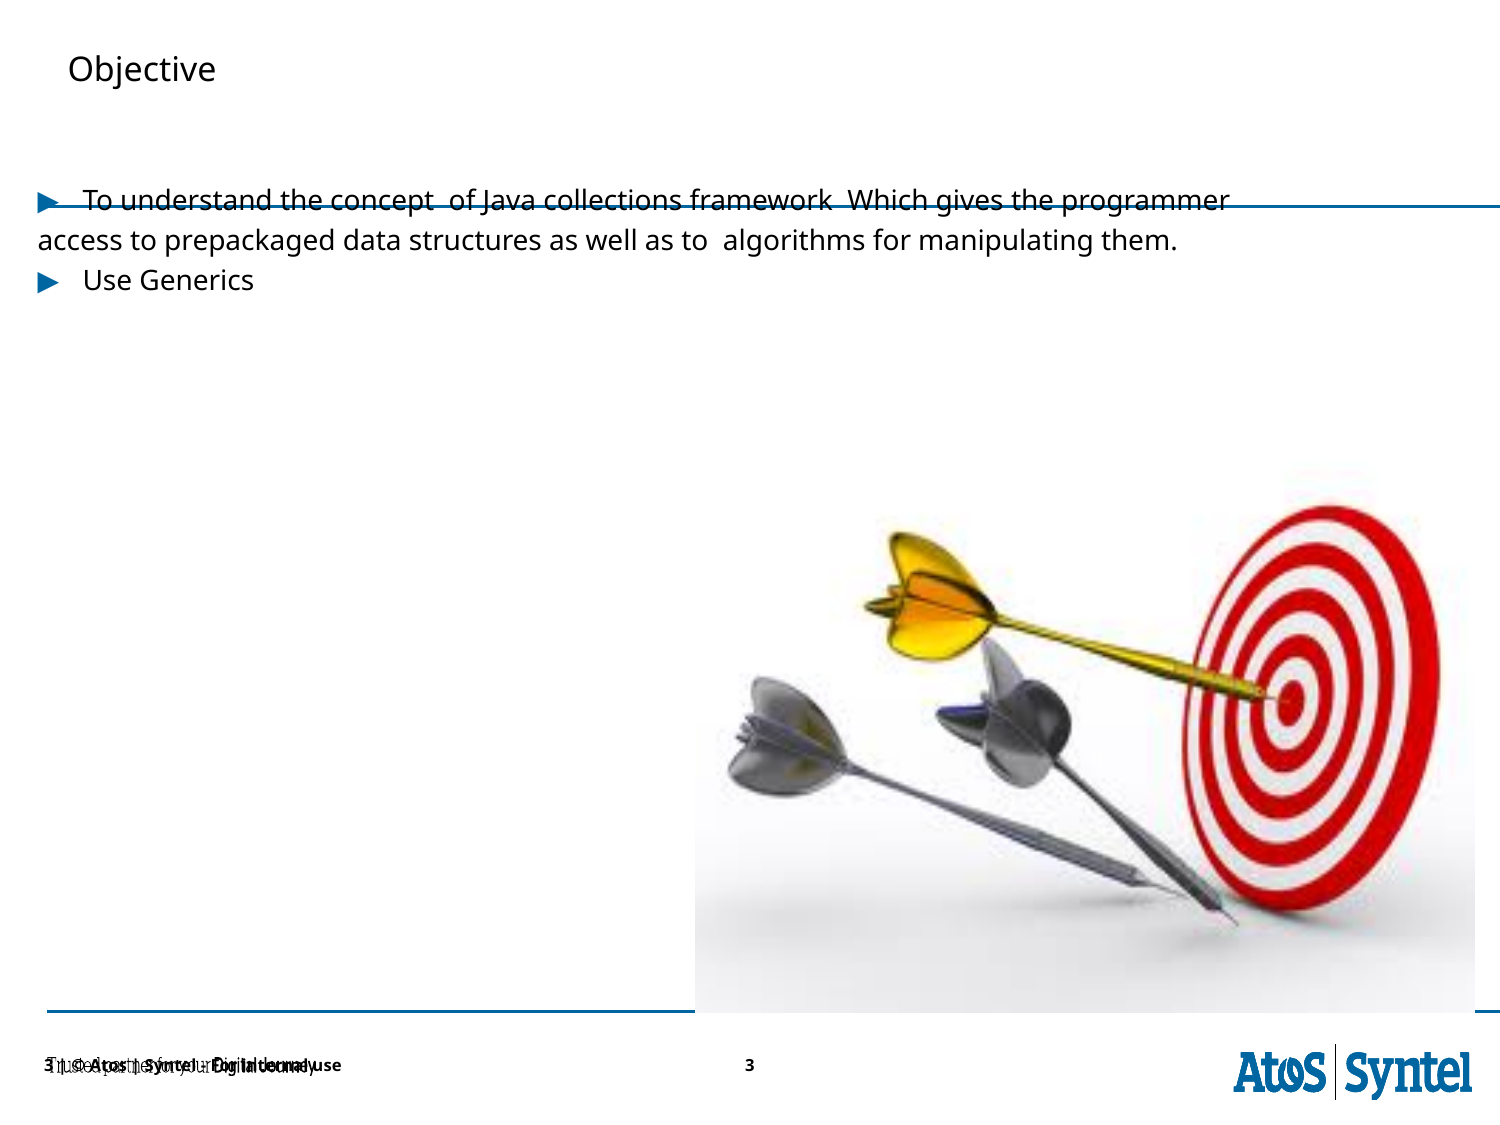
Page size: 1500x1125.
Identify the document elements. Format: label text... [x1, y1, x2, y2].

list To understand the concept of Java collections framework Which gives the programmer access to prepackaged data structures as well as to algorithms for manipulating them. Use Generics [37, 182, 1475, 1013]
picture [694, 412, 1475, 1013]
title Objective [67, 39, 1172, 96]
